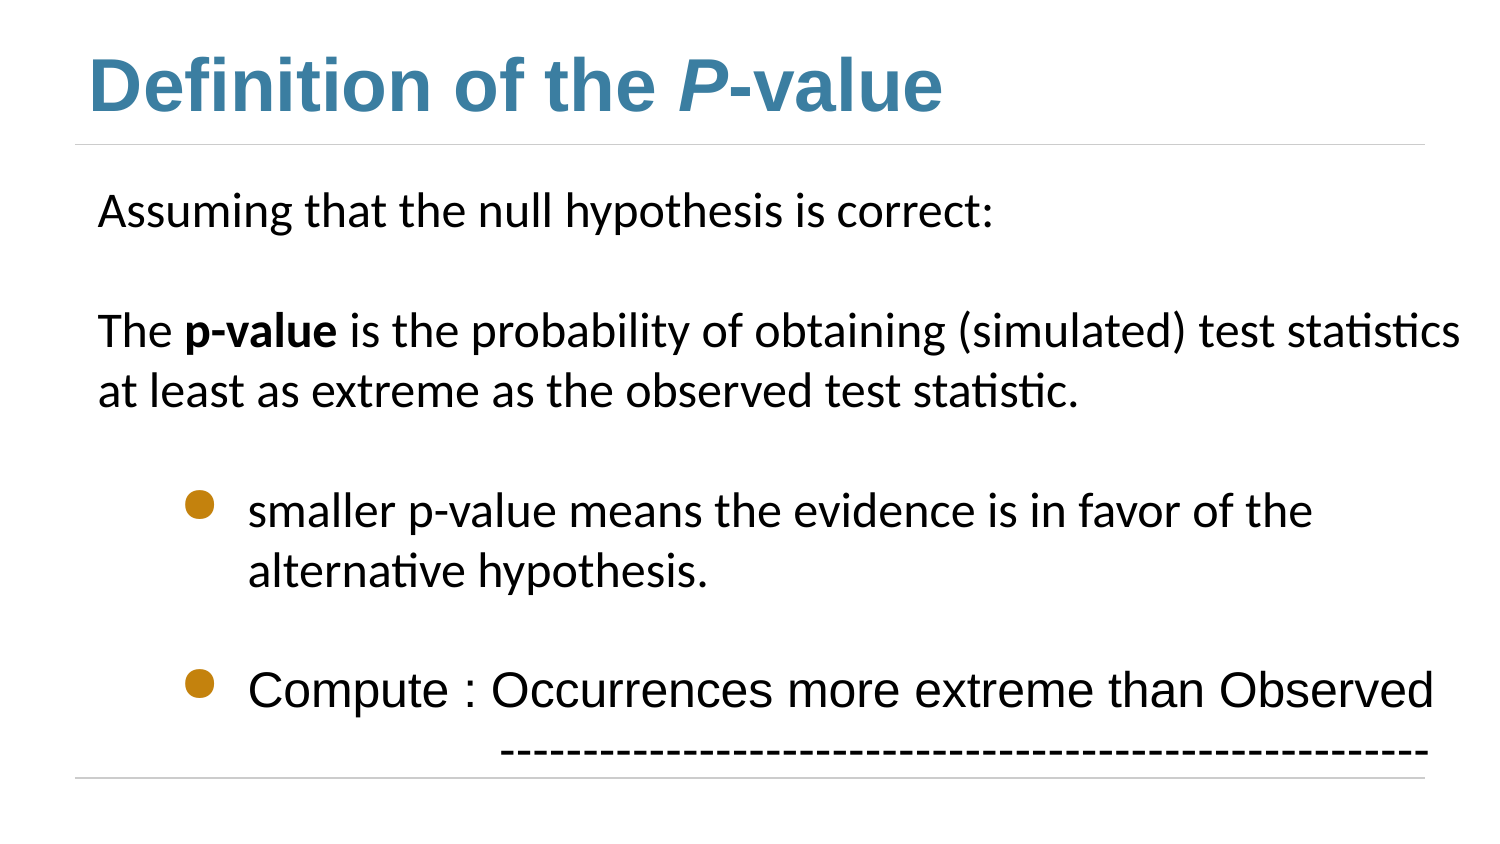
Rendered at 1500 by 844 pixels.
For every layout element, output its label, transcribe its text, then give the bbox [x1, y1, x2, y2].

title Definition of the P-value [86, 34, 950, 178]
text_box Assuming that the null hypothesis is correct: The p-value is the probability of obtaining (simulated) test statistics at least as extreme as the observed test statistic. smaller p-value means the evidence is in favor of the alternative hypothesis. Compute : Occurrences more extreme than Observed -------------------------------------------------------- Total number of test statistics [95, 175, 1463, 844]
